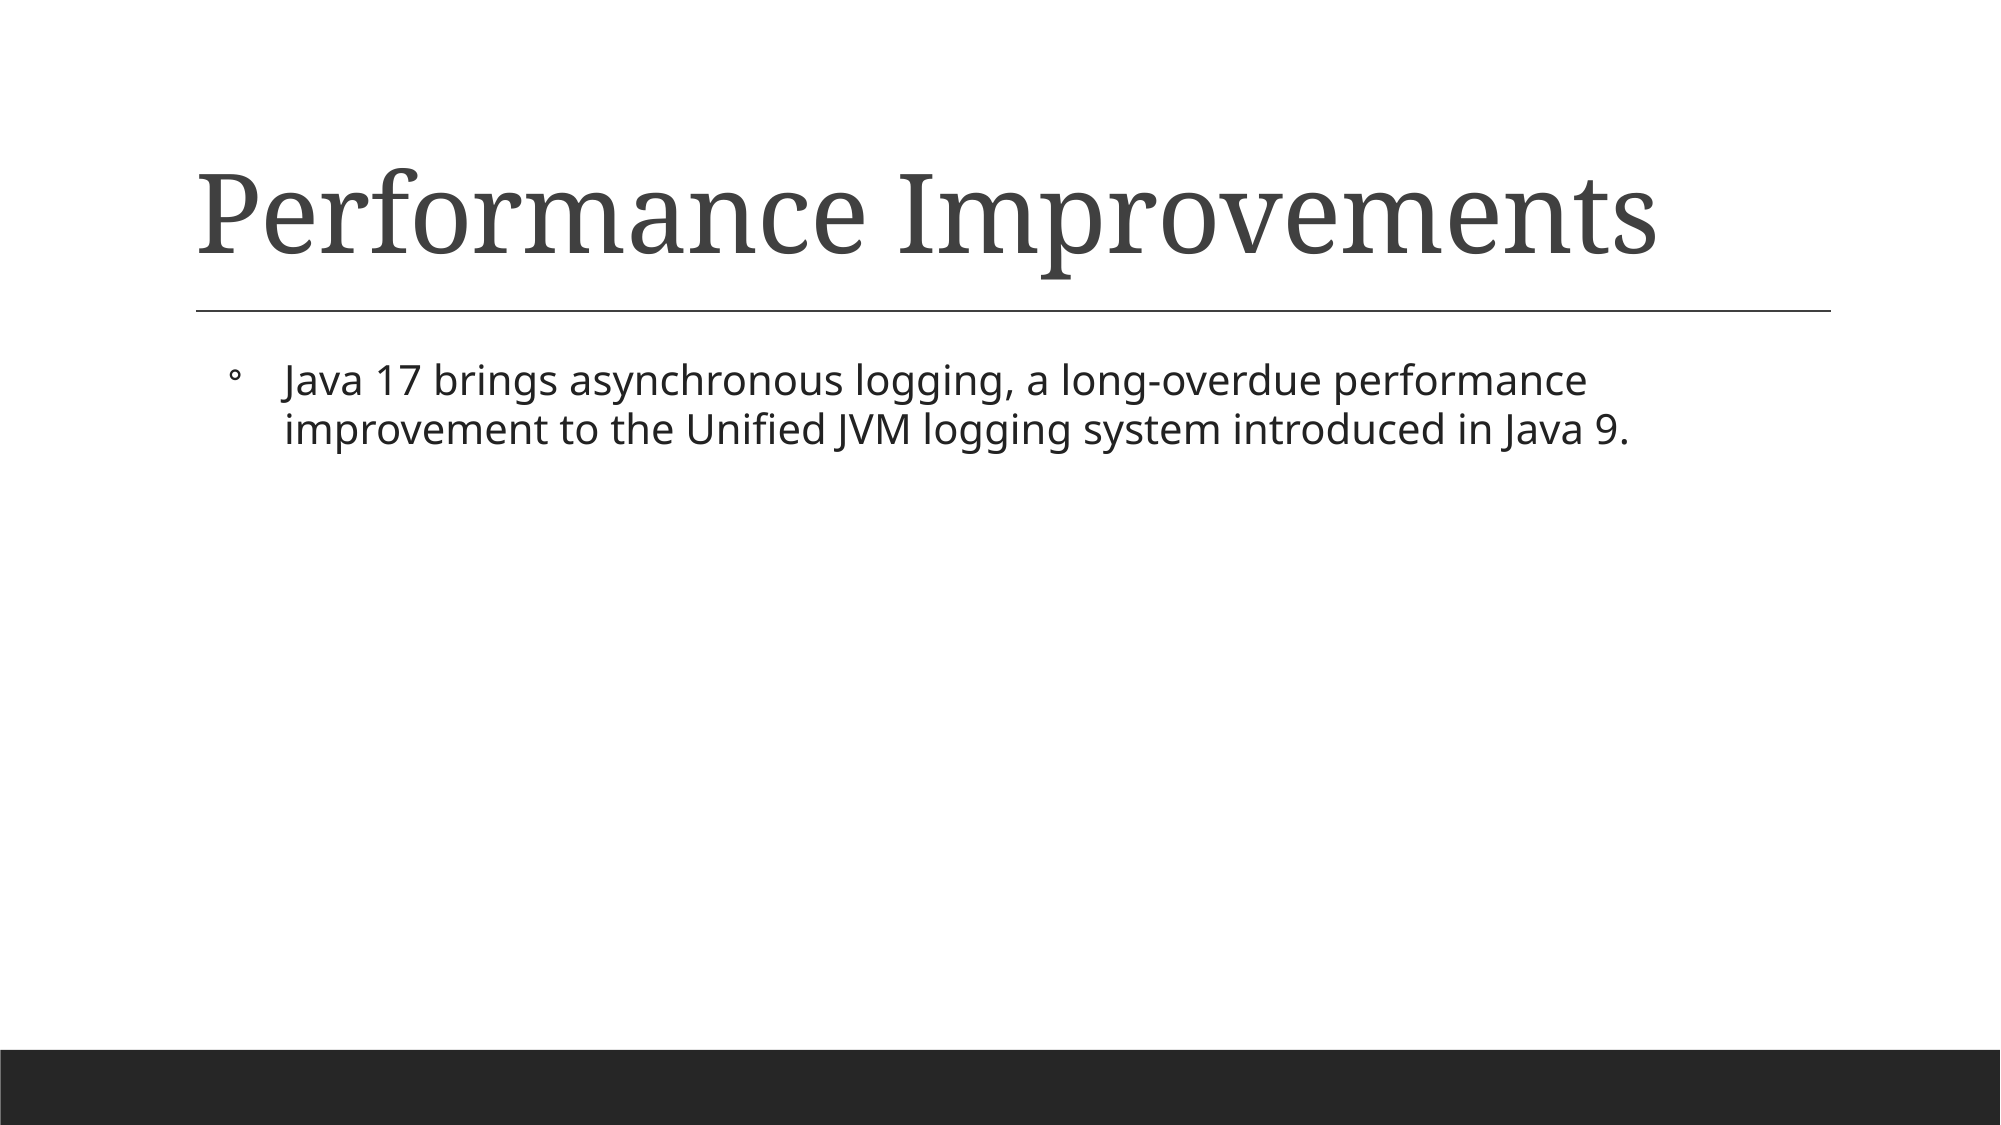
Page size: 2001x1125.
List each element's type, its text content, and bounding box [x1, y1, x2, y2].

list Java 17 brings asynchronous logging, a long-overdue performance improvement to the Unified JVM logging system introduced in Java 9. [180, 345, 1830, 963]
title Performance Improvements [180, 47, 1830, 285]
